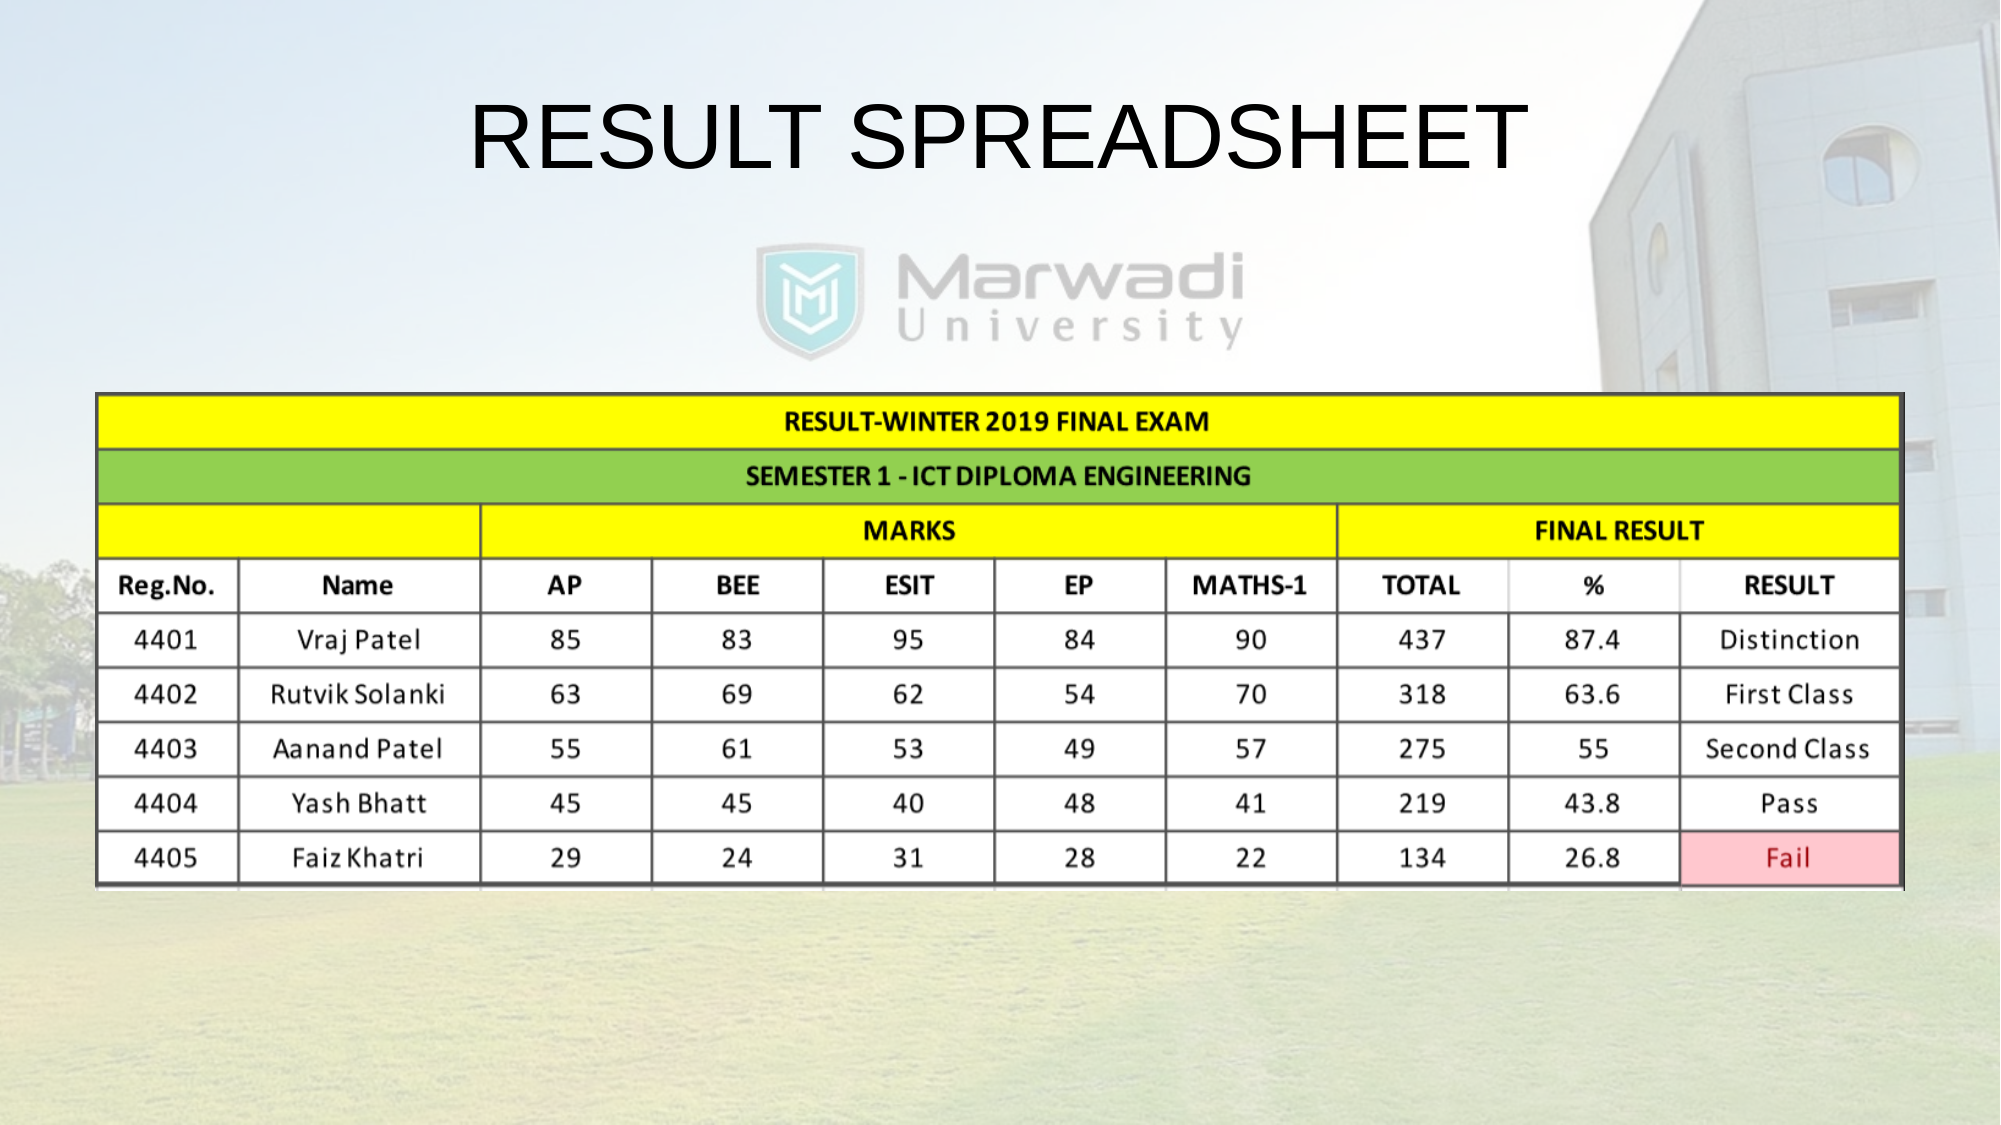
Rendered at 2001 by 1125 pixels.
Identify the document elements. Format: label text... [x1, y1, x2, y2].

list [95, 392, 1905, 891]
title RESULT SPREADSHEET [137, 22, 1863, 241]
